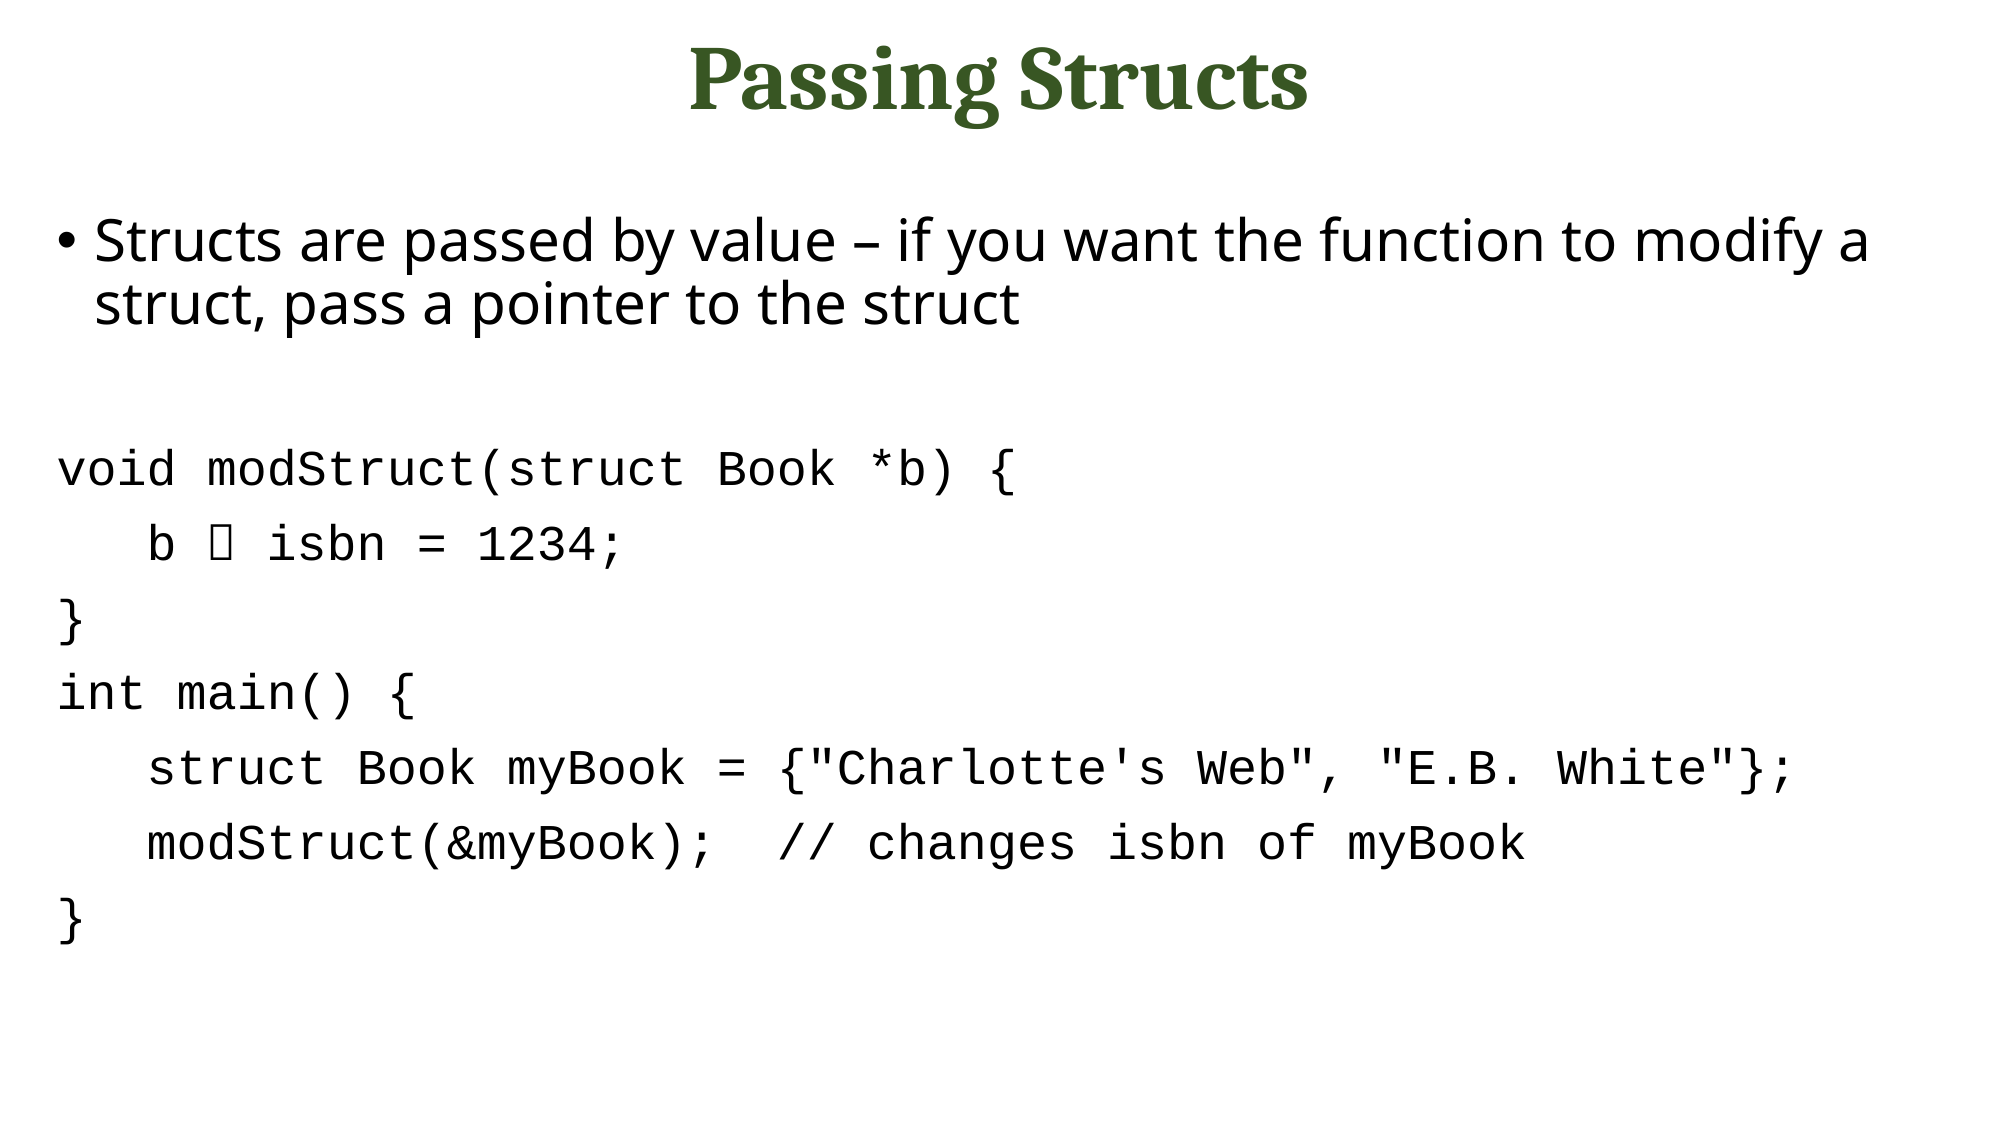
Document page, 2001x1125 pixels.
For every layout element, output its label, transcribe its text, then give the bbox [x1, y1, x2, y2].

title Passing Structs [137, 0, 1863, 161]
list Structs are passed by value – if you want the function to modify a struct, pass a pointer to the struct void modStruct(struct Book *b) { b  isbn = 1234; } int main() { struct Book myBook = {"Charlotte's Web", "E.B. White"}; modStruct(&myBook); // changes isbn of myBook } [41, 204, 1984, 1086]
